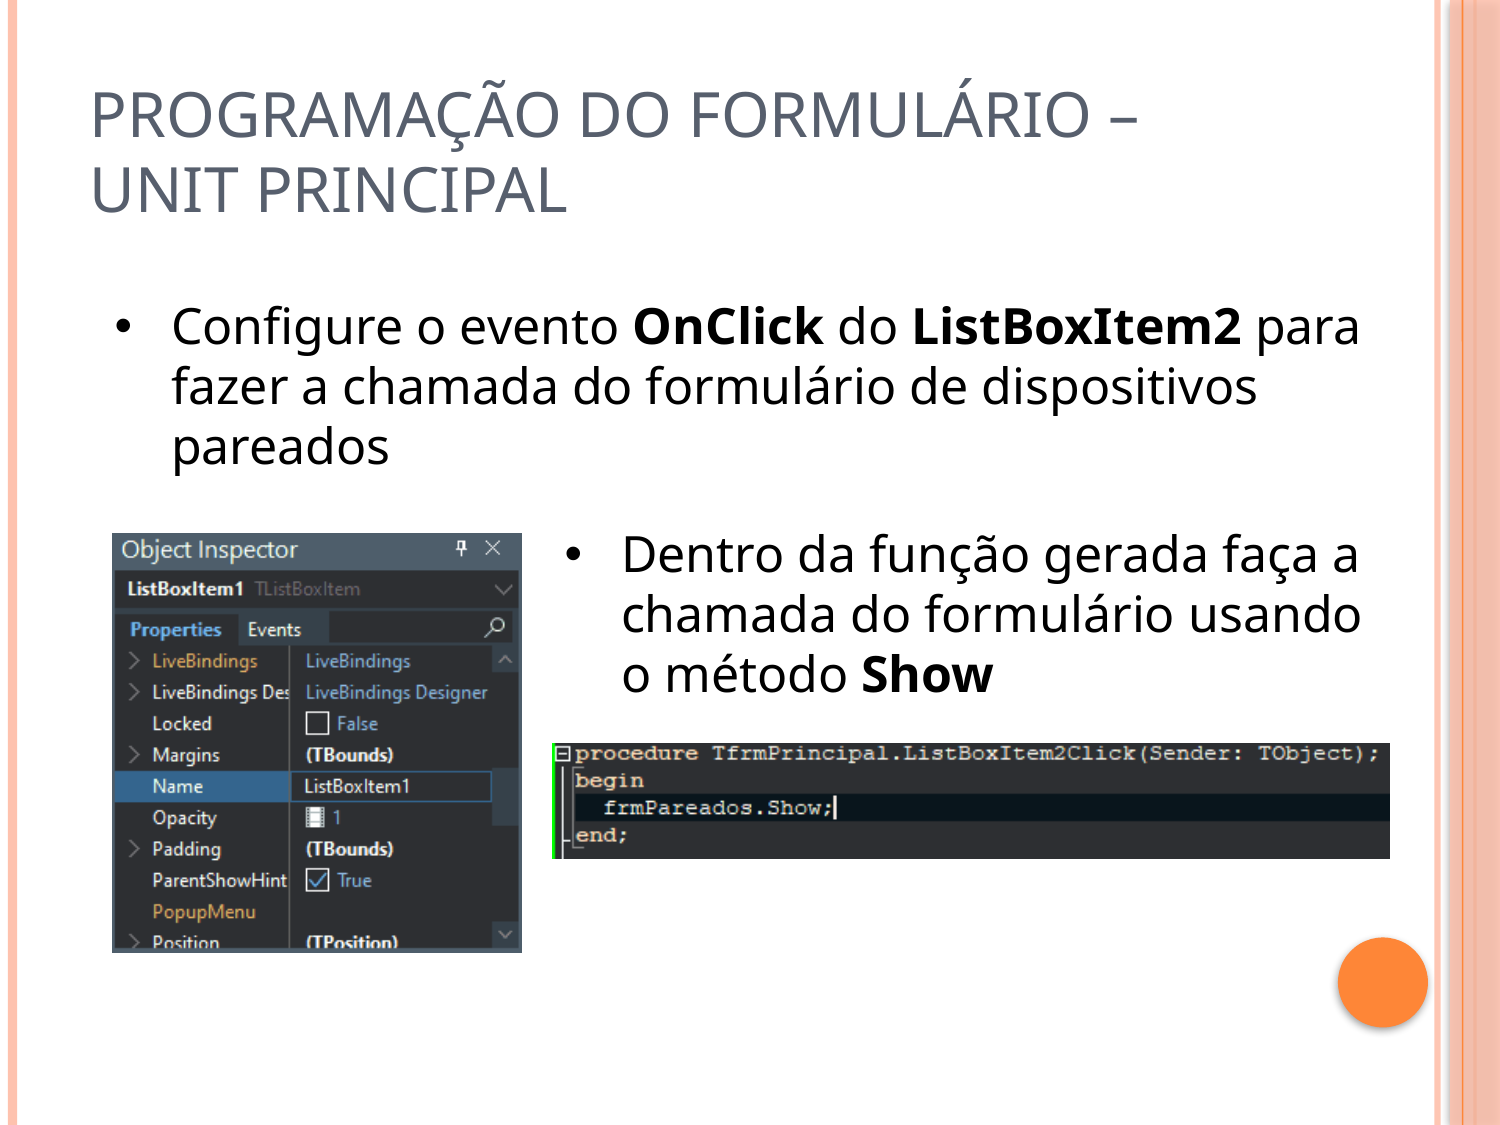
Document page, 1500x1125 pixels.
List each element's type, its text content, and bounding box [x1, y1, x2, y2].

title Programação do Formulário – Unit principal [75, 45, 1300, 233]
picture [551, 742, 1391, 860]
picture [111, 533, 523, 953]
text_box Configure o evento OnClick do ListBoxItem2 para fazer a chamada do formulário de dispositivos pareados [99, 287, 1388, 483]
text_box Dentro da função gerada faça a chamada do formulário usando o método Show [549, 515, 1388, 711]
